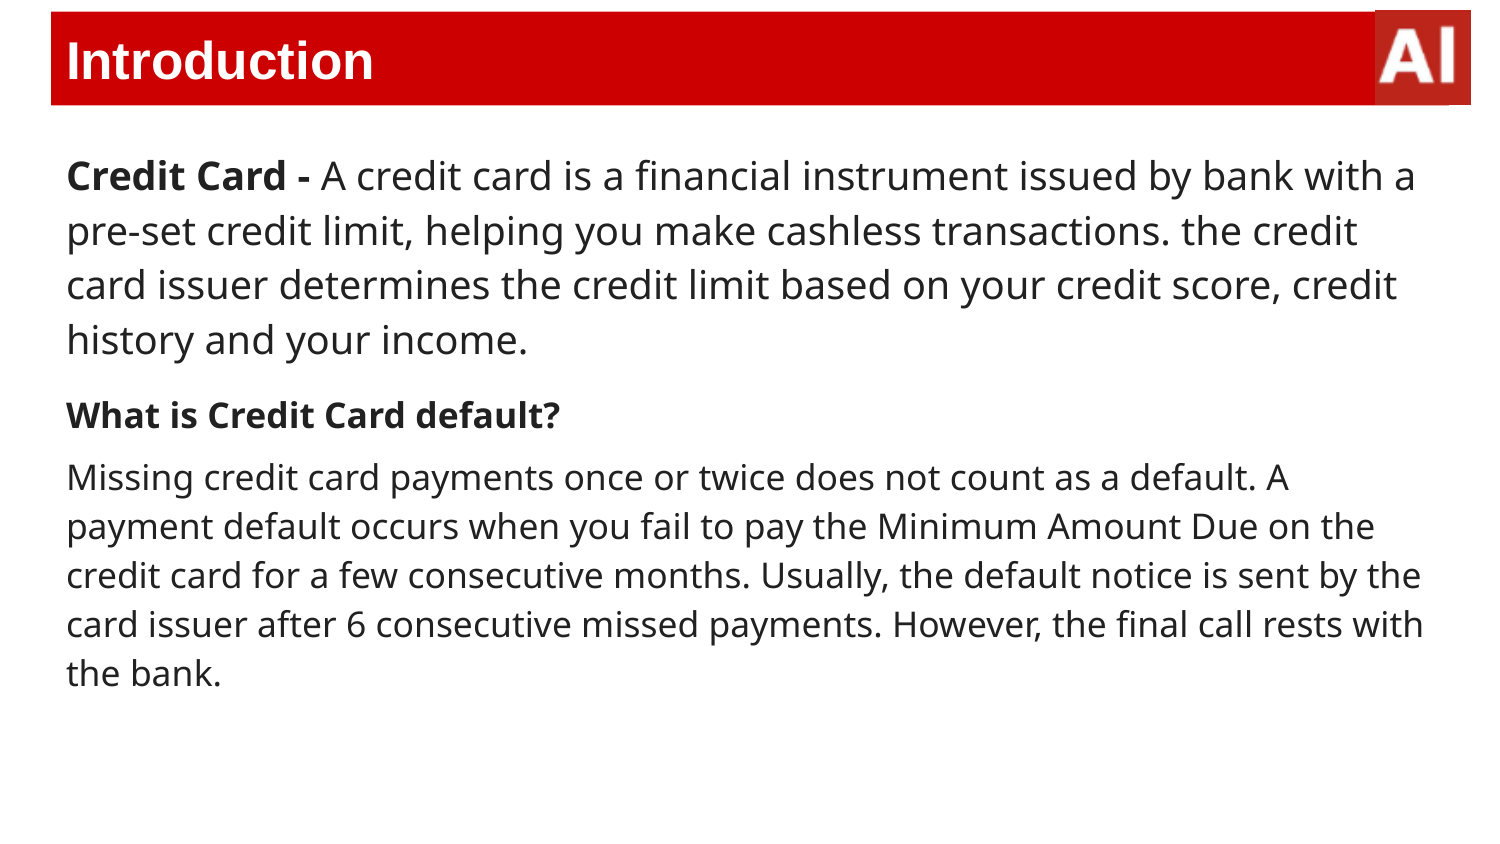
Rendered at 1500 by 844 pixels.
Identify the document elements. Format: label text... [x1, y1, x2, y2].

picture [1374, 10, 1472, 105]
title Introduction [51, 11, 1372, 106]
list Credit Card - A credit card is a financial instrument issued by bank with a pre-set credit limit, helping you make cashless transactions. the credit card issuer determines the credit limit based on your credit score, credit history and your income. What is Credit Card default? Missing credit card payments once or twice does not count as a default. A payment default occurs when you fail to pay the Minimum Amount Due on the credit card for a few consecutive months. Usually, the default notice is sent by the card issuer after 6 consecutive missed payments. However, the final call rests with the bank. [51, 129, 1449, 783]
